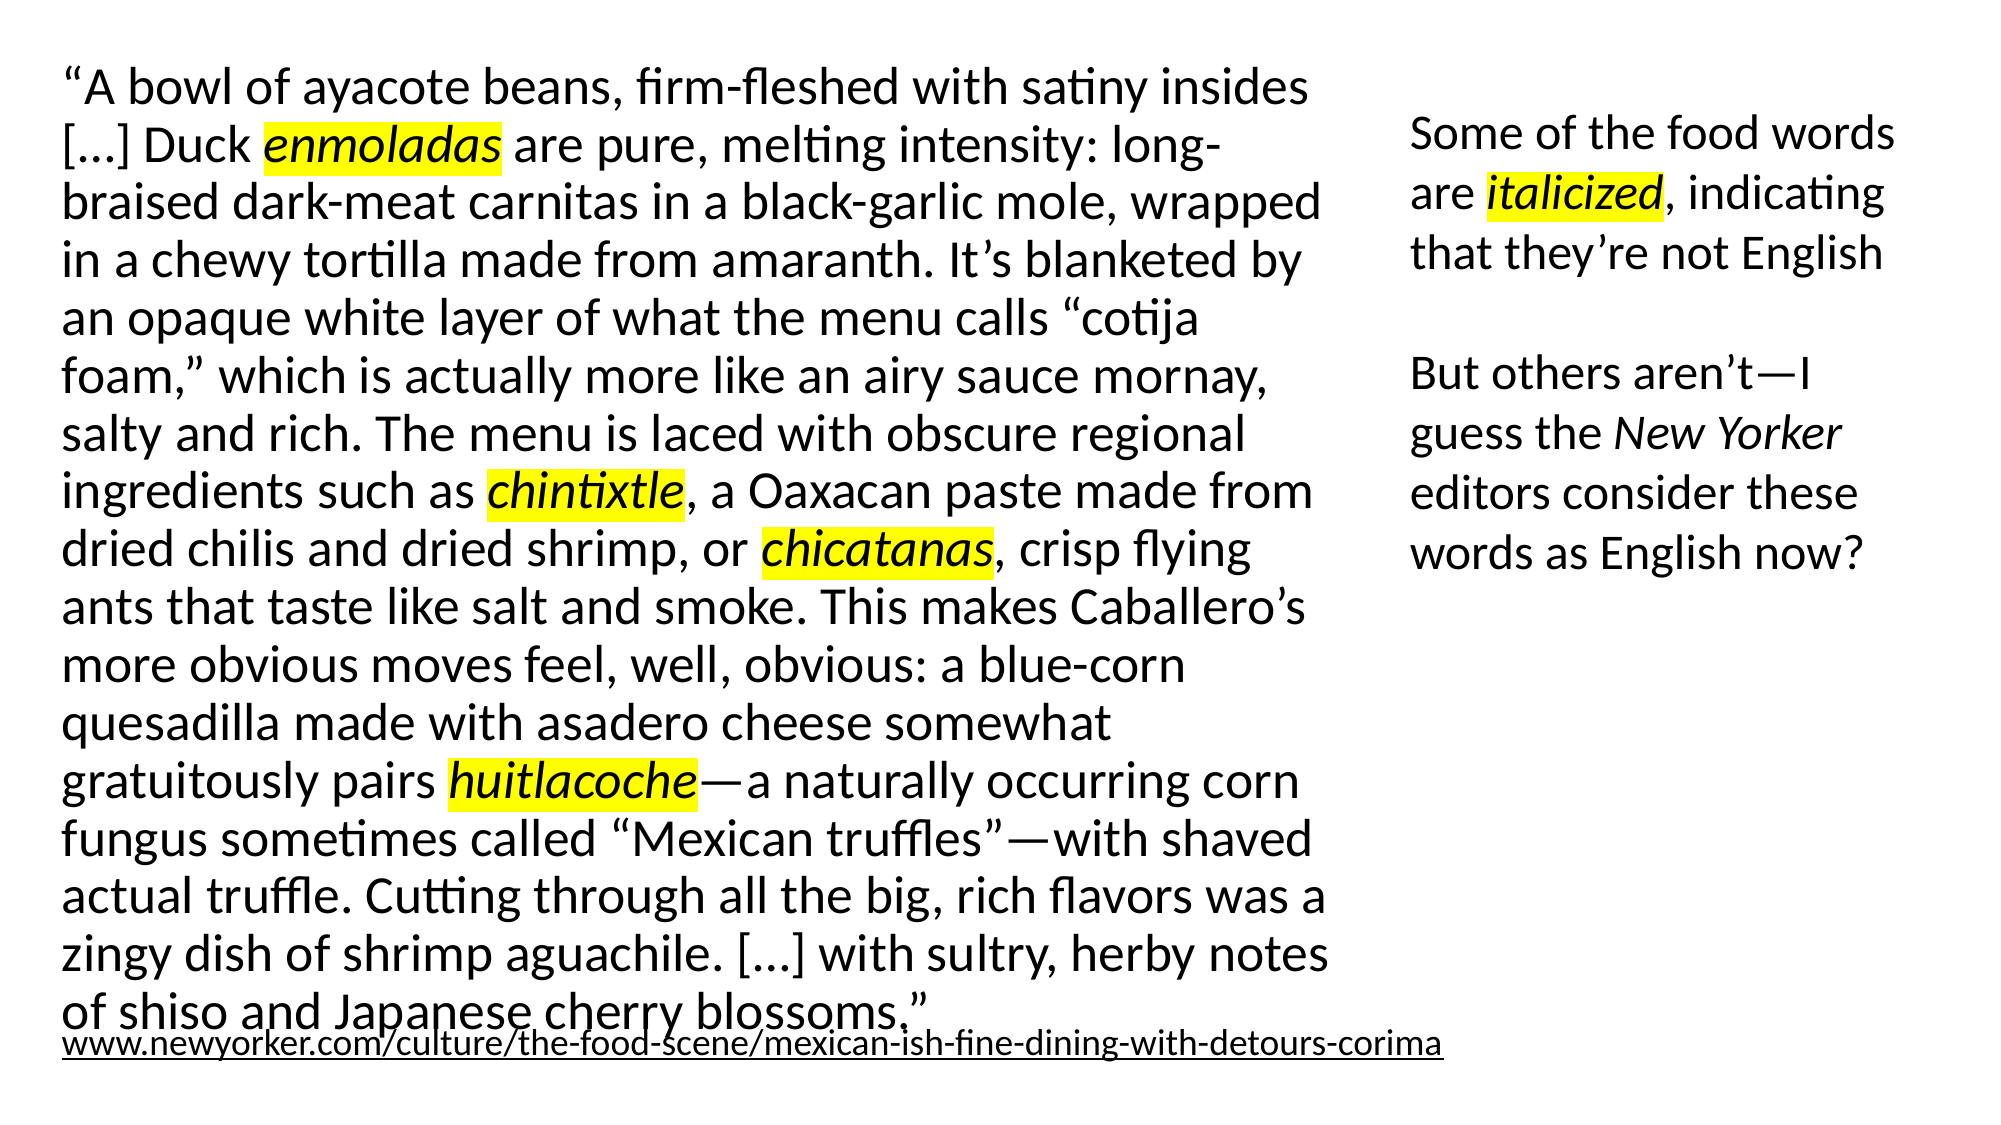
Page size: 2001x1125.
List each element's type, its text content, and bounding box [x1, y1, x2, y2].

text_box Some of the food words are italicized, indicating that they’re not English But others aren’t—I guess the New Yorker editors consider these words as English now? [1395, 91, 1930, 587]
text_box www.newyorker.com/culture/the-food-scene/mexican-ish-fine-dining-with-detours-corima [46, 1010, 1889, 1071]
list “A bowl of ayacote beans, firm-fleshed with satiny insides […] Duck enmoladas are pure, melting intensity: long-braised dark-meat carnitas in a black-garlic mole, wrapped in a chewy tortilla made from amaranth. It’s blanketed by an opaque white layer of what the menu calls “cotija foam,” which is actually more like an airy sauce mornay, salty and rich. The menu is laced with obscure regional ingredients such as chintixtle, a Oaxacan paste made from dried chilis and dried shrimp, or chicatanas, crisp flying ants that taste like salt and smoke. This makes Caballero’s more obvious moves feel, well, obvious: a blue-corn quesadilla made with asadero cheese somewhat gratuitously pairs huitlacoche—a naturally occurring corn fungus sometimes called “Mexican truffles”—with shaved actual truffle. Cutting through all the big, rich flavors was a zingy dish of shrimp aguachile. […] with sultry, herby notes of shiso and Japanese cherry blossoms.” [46, 50, 1356, 1010]
